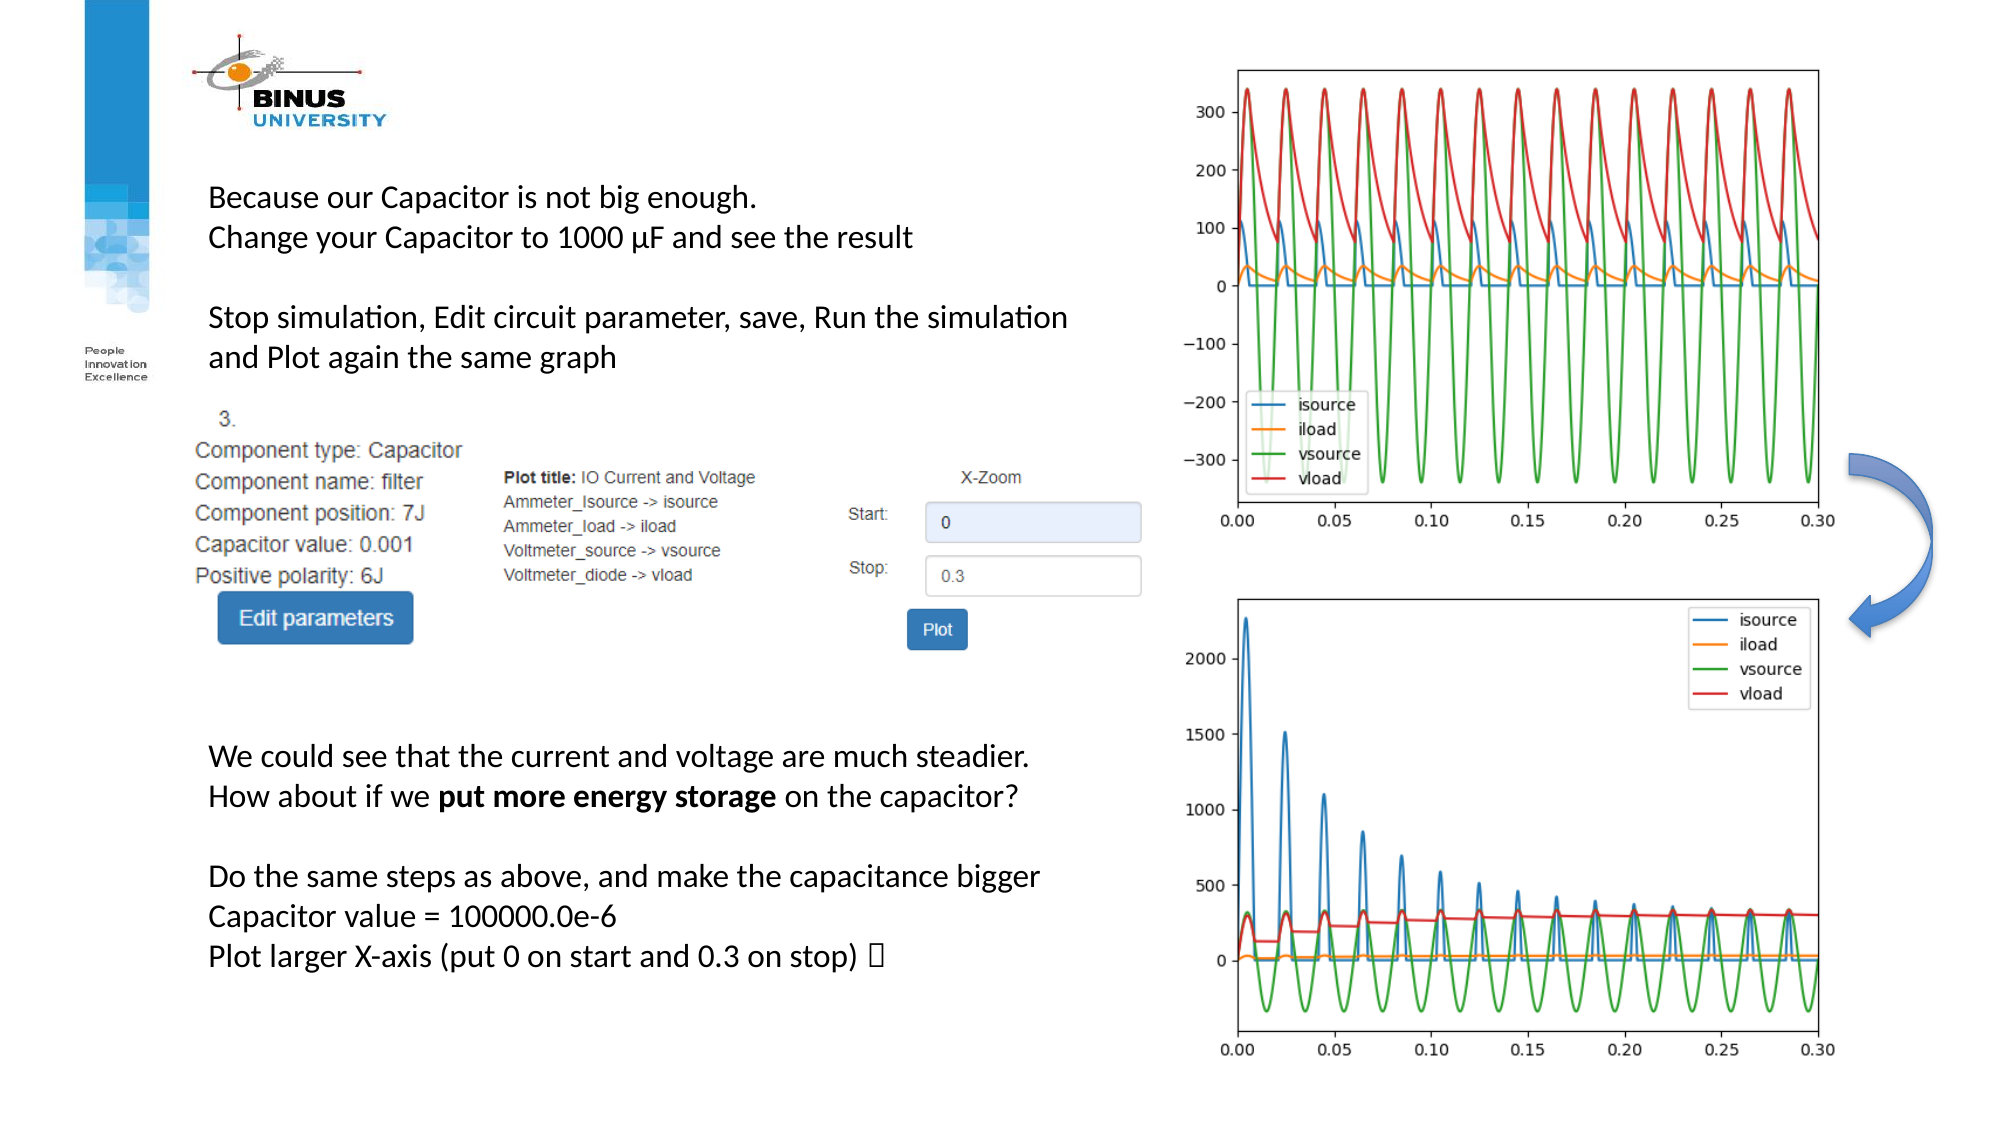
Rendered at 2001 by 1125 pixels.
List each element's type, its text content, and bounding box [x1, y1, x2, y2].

text_box Because our Capacitor is not big enough. Change your Capacitor to 1000 µF and see the result Stop simulation, Edit circuit parameter, save, Run the simulation and Plot again the same graph We could see that the current and voltage are much steadier. How about if we put more energy storage on the capacitor? Do the same steps as above, and make the capacitance bigger Capacitor value = 100000.0e-6 Plot larger X-axis (put 0 on start and 0.3 on stop)  [193, 167, 1087, 981]
picture [0, 0, 2000, 1124]
text_box [1897, 467, 1933, 616]
